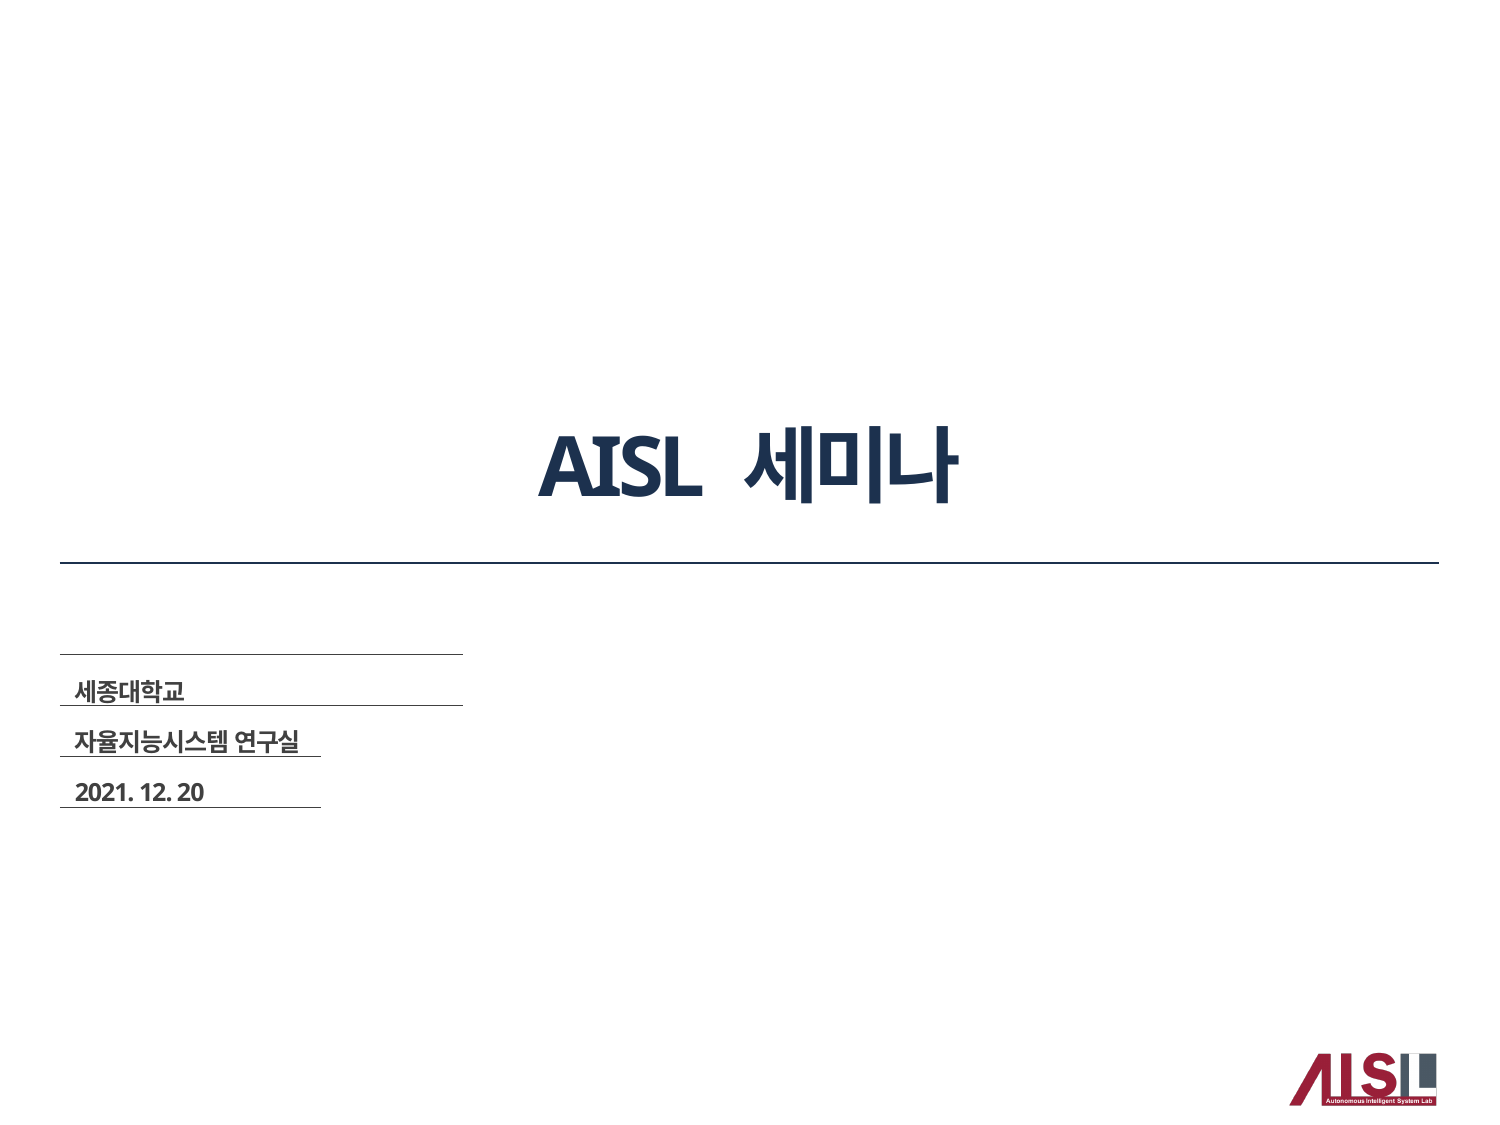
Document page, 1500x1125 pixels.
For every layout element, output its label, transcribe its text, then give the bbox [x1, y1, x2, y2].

subtitle 세종대학교 자율지능시스템 연구실 2021. 12. 20 [59, 654, 713, 877]
title AISL 세미나 [0, 365, 1500, 562]
